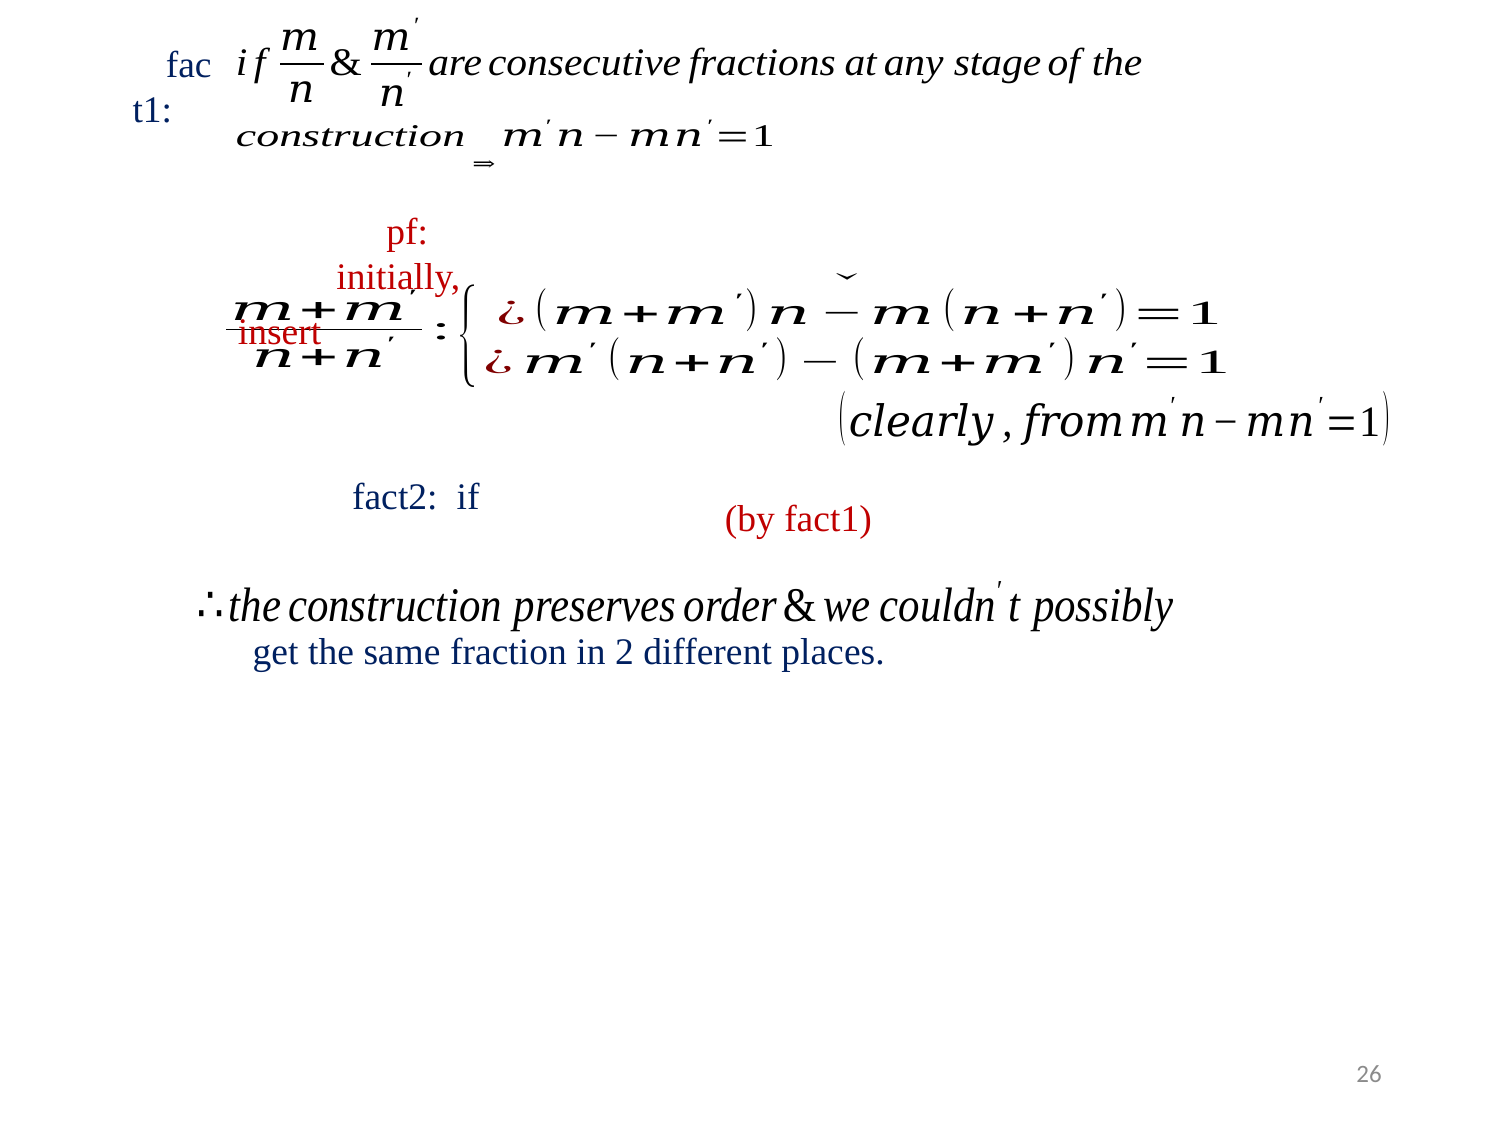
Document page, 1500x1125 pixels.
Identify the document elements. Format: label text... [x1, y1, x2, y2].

text_box insert [223, 299, 337, 359]
slide_number 25 [1059, 1042, 1397, 1103]
text_box get the same fraction in 2 different places. [237, 619, 901, 680]
text_box fact1: [101, 33, 234, 93]
text_box (by fact1) [701, 487, 887, 547]
